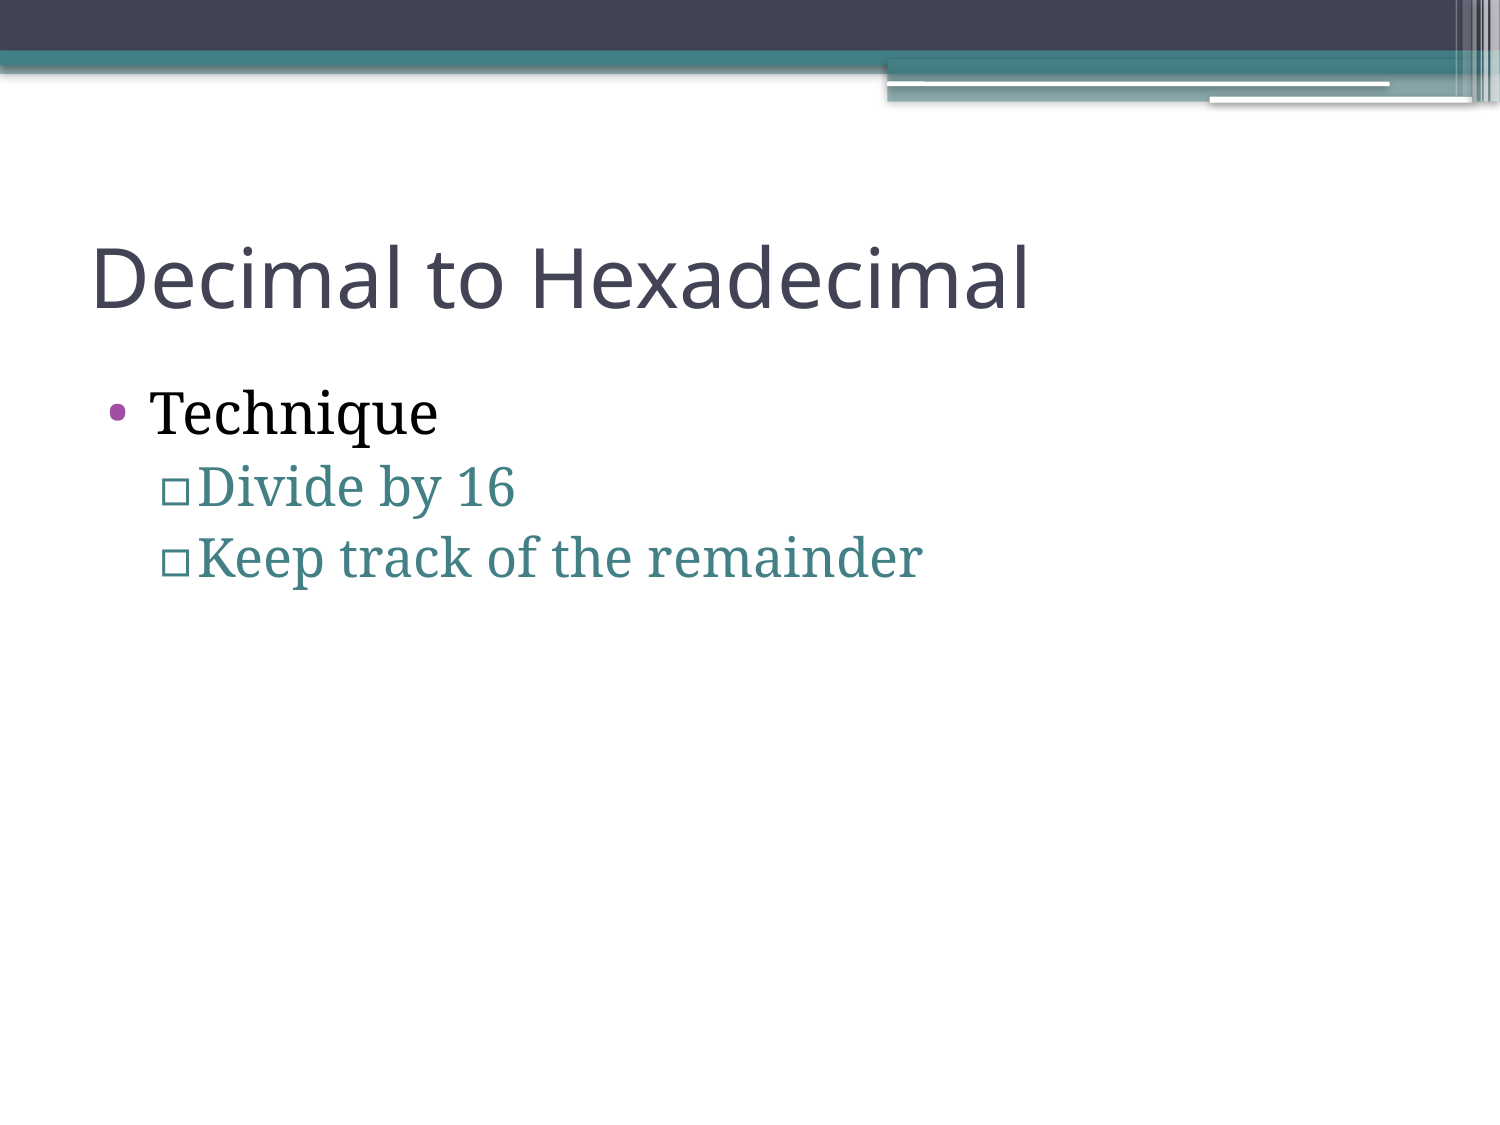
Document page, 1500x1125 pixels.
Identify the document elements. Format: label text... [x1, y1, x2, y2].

title Decimal to Hexadecimal [75, 187, 1425, 363]
list Technique Divide by 16 Keep track of the remainder [75, 368, 1425, 1079]
